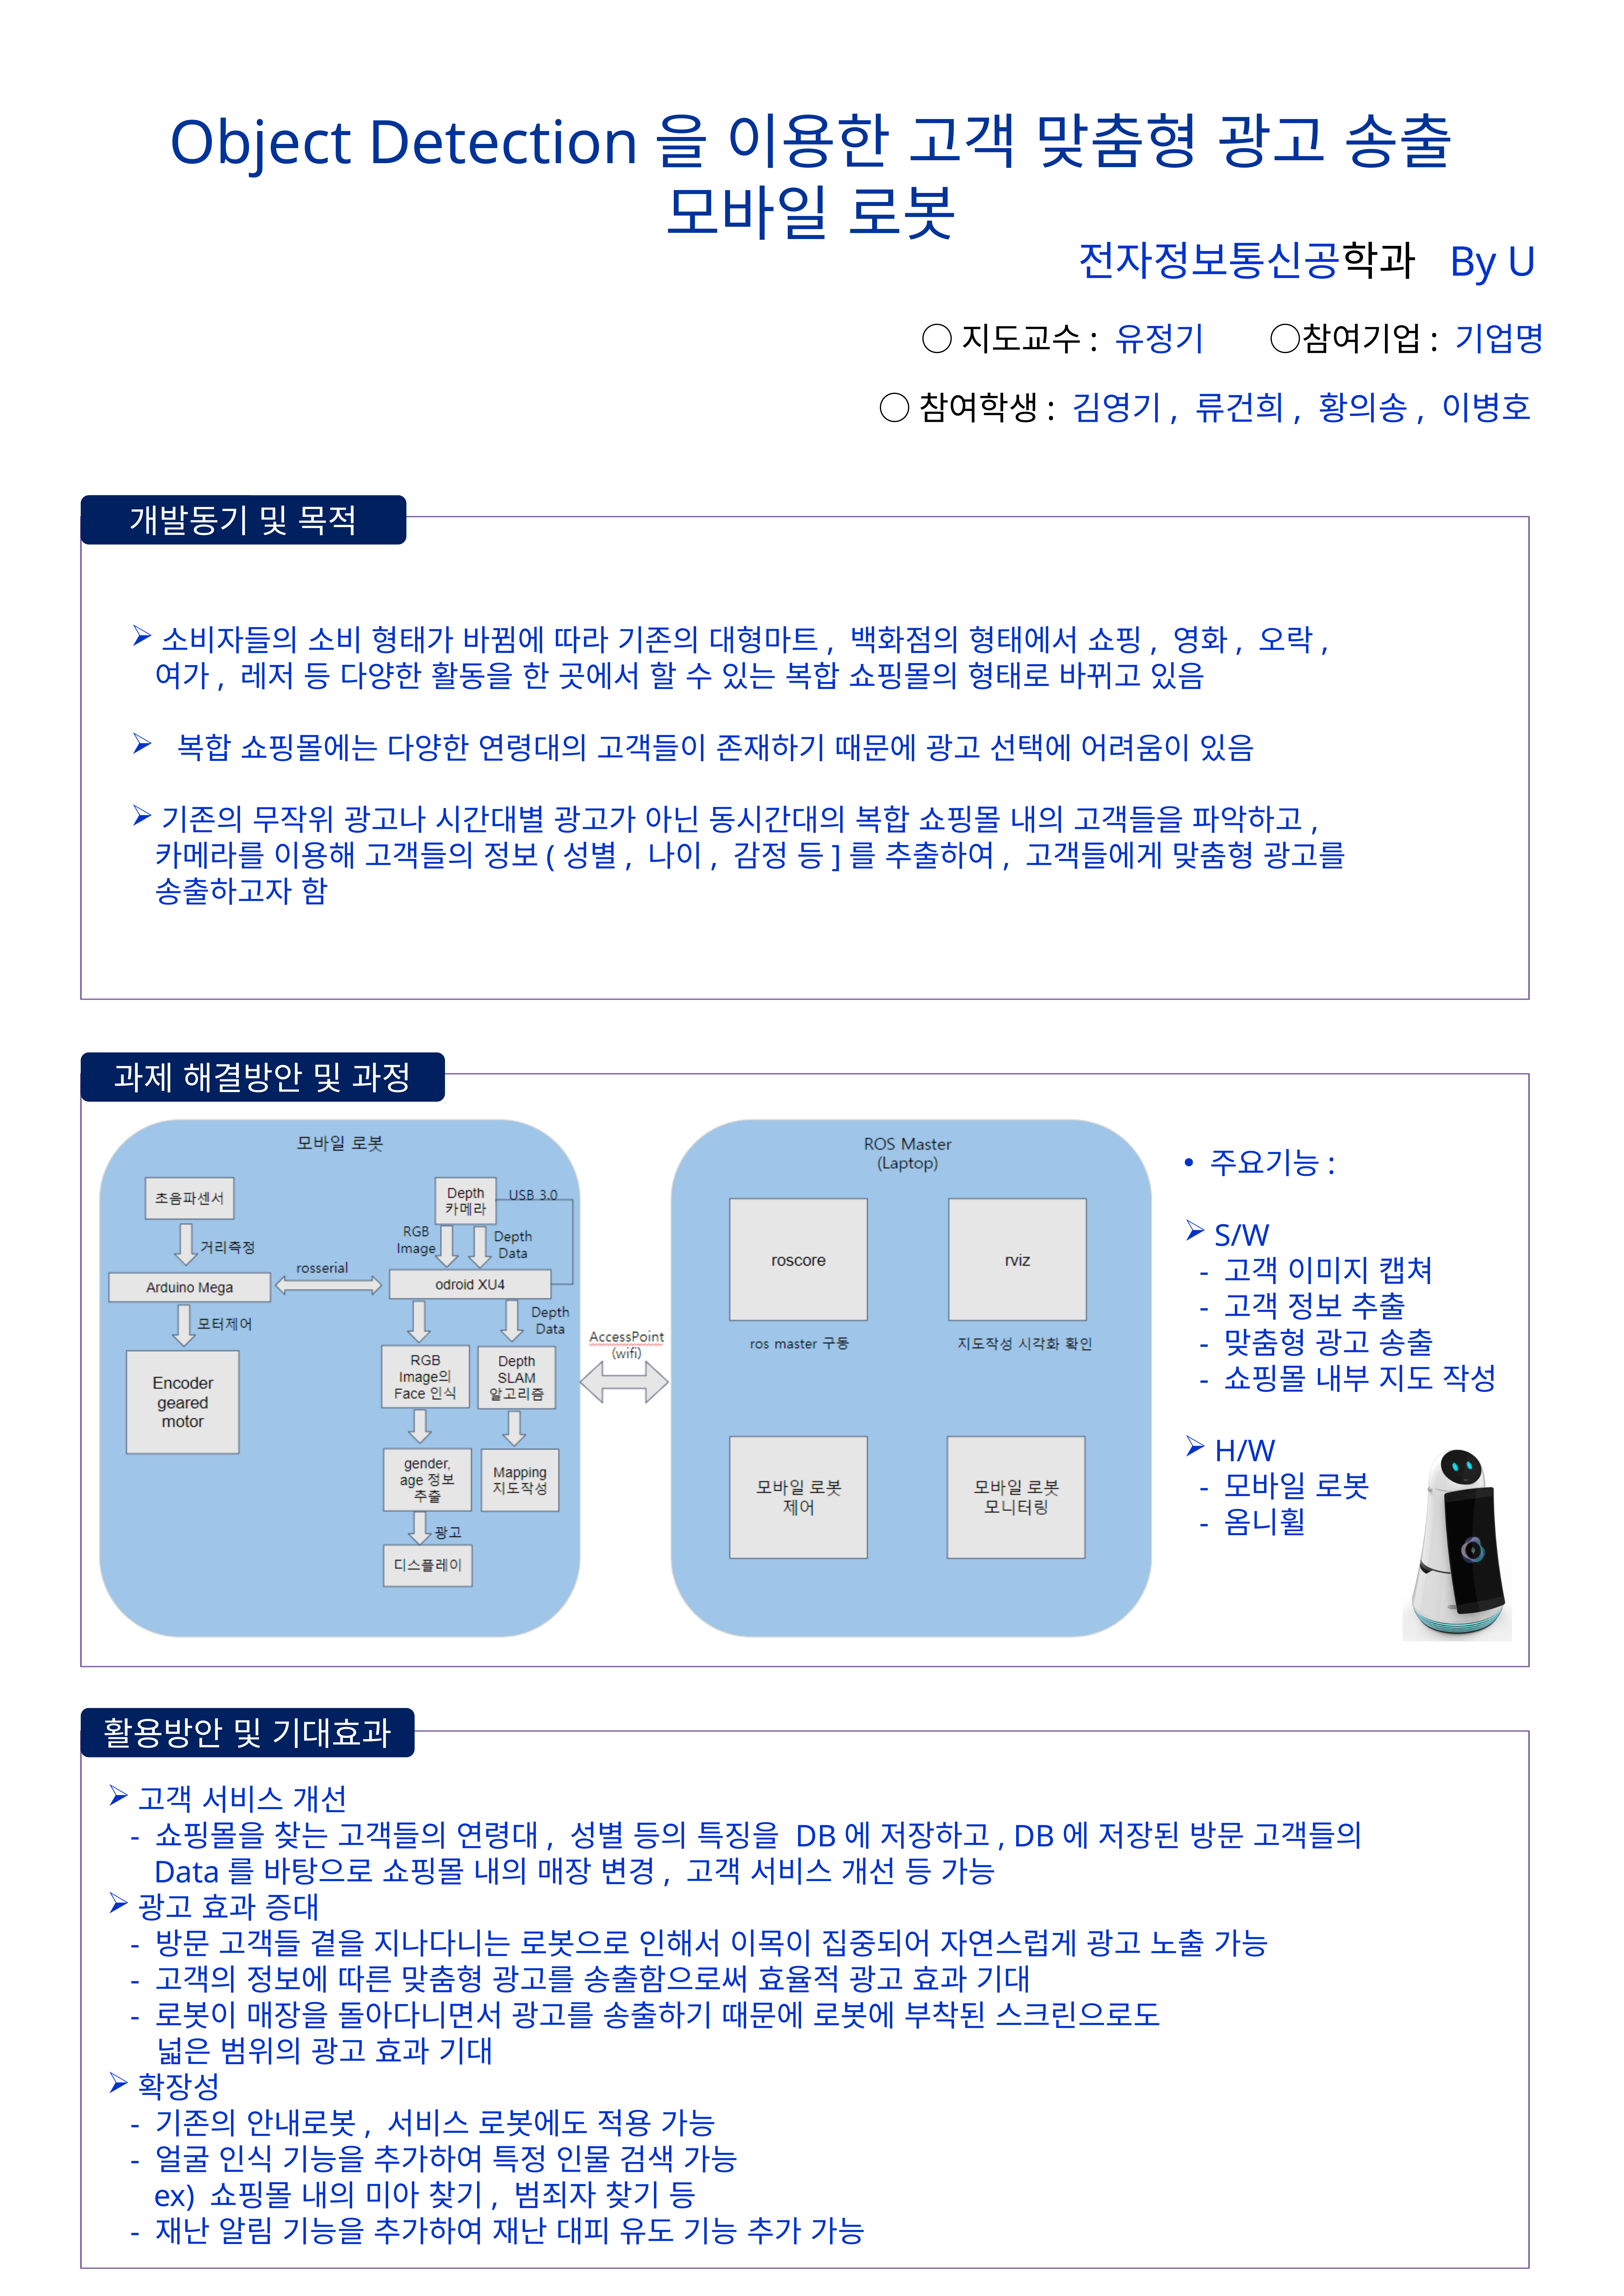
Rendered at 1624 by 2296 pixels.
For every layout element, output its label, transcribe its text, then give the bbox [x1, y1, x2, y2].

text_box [80, 1708, 1529, 2296]
text_box Object Detection을 이용한 고객 맞춤형 광고 송출 모바일 로봇 [81, 101, 1542, 250]
text_box ○참여학생: 김영기, 류건희, 황의송, 이병호 [543, 385, 1546, 429]
text_box ○지도교수: 유정기 ○참여기업: 기업명 [548, 316, 1550, 360]
text_box [80, 516, 1530, 1000]
text_box 소비자들의 소비 형태가 바뀜에 따라 기존의 대형마트, 백화점의 형태에서 쇼핑, 영화, 오락, 여가, 레저 등 다양한 활동을 한 곳에서 할 수 있는 복합 쇼핑몰의 형태로 바뀌고 있음 복합 쇼핑몰에는 다양한 연령대의 고객들이 존재하기 때문에 광고 선택에 어려움이 있음 기존의 무작위 광고나 시간대별 광고가 아닌 동시간대의 복합 쇼핑몰 내의 고객들을 파악하고, 카메라를 이용해 고객들의 정보(성별, 나이, 감정 등]를 추출하여, 고객들에게 맞춤형 광고를 송출하고자 함 [114, 613, 1496, 917]
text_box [80, 1052, 1624, 1667]
picture [89, 1109, 1159, 1644]
picture [1403, 1442, 1512, 1642]
text_box 개발동기 및 목적 [80, 494, 407, 545]
text_box 전자정보통신공학과 By U [1020, 232, 1542, 286]
